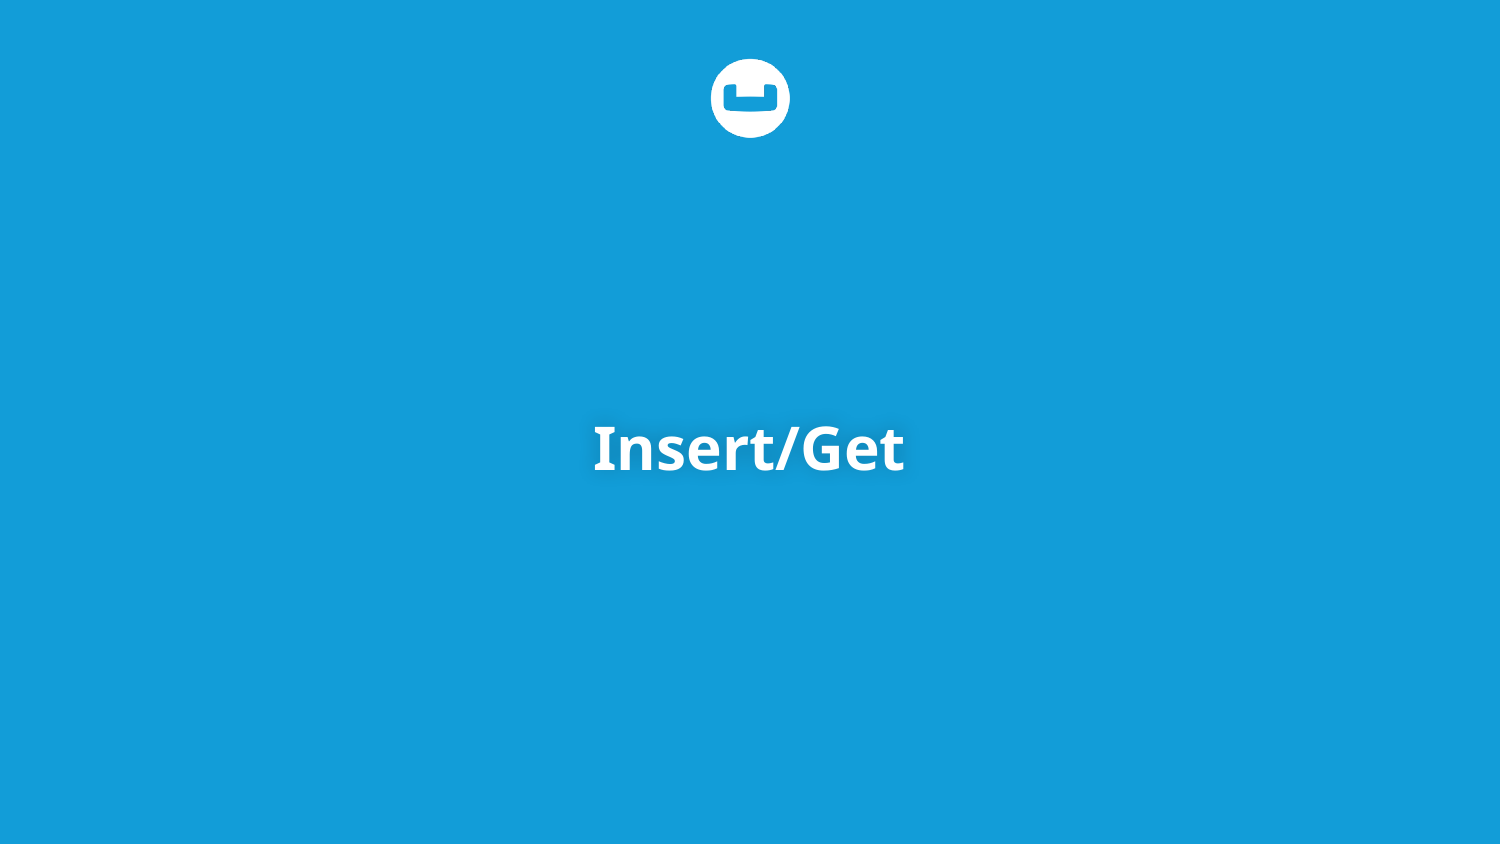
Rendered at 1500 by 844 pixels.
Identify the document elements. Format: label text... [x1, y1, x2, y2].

picture [93, 289, 1407, 508]
title Insert/Get [112, 308, 1388, 490]
picture [709, 57, 791, 139]
